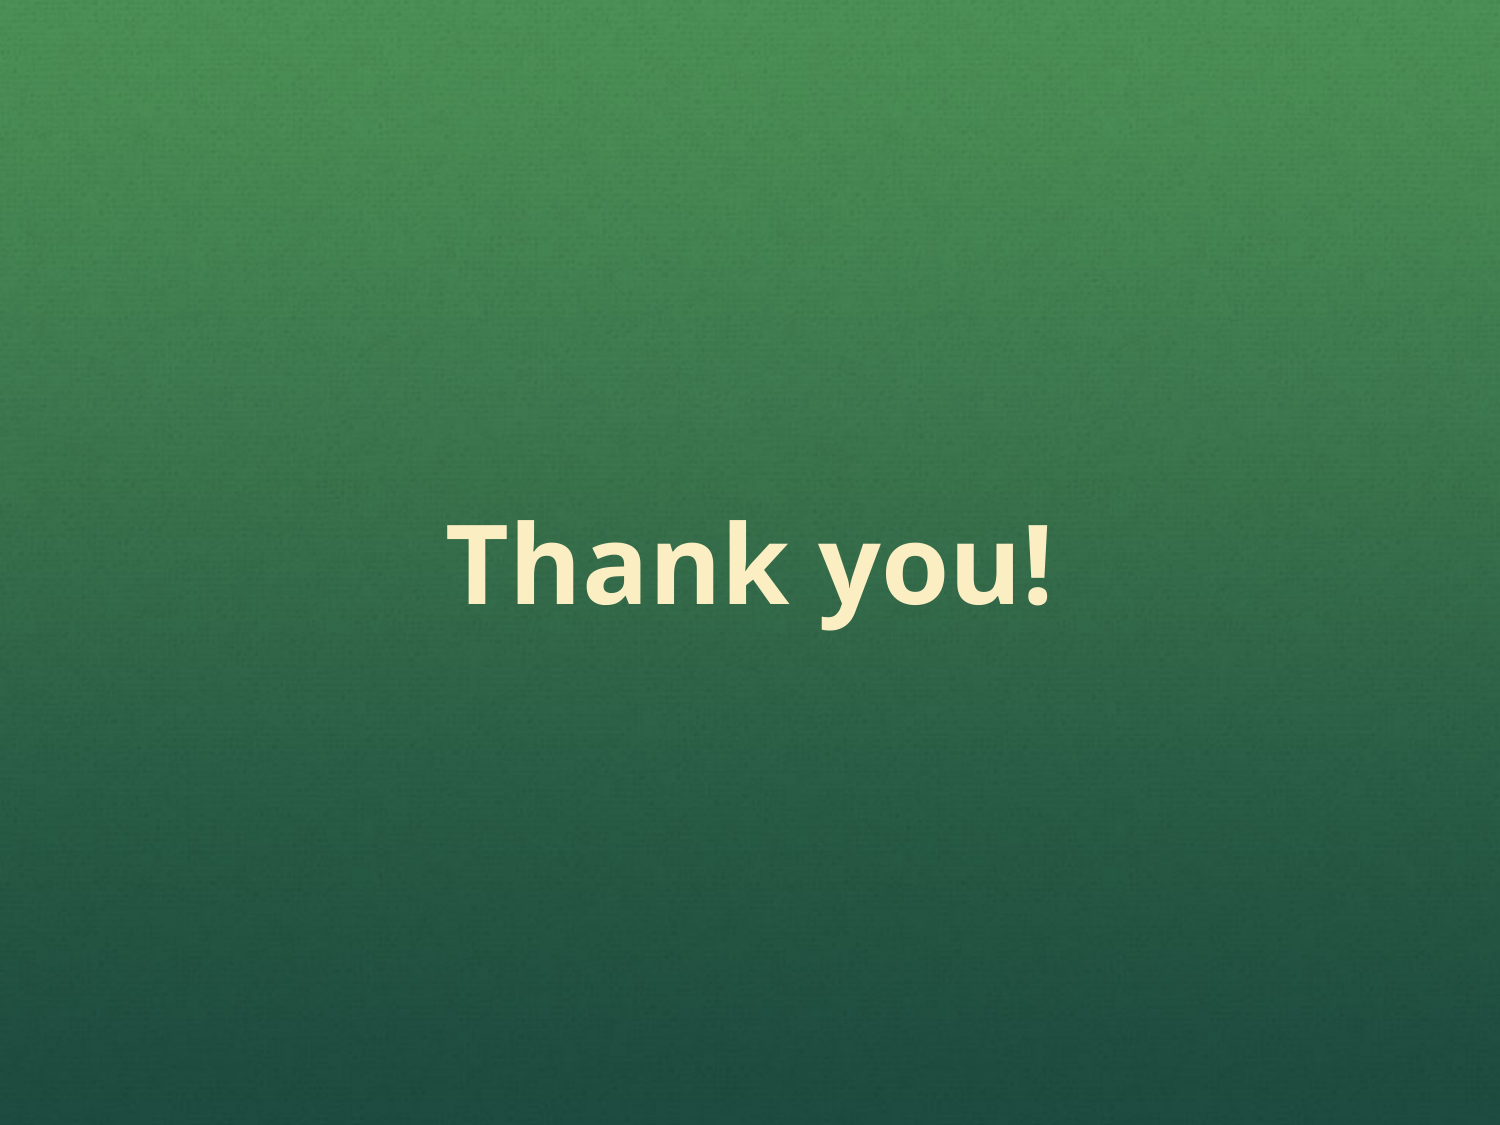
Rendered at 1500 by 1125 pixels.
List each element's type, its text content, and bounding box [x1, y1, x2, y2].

text_box Thank you! [430, 486, 1070, 635]
picture [0, 0, 1500, 1125]
